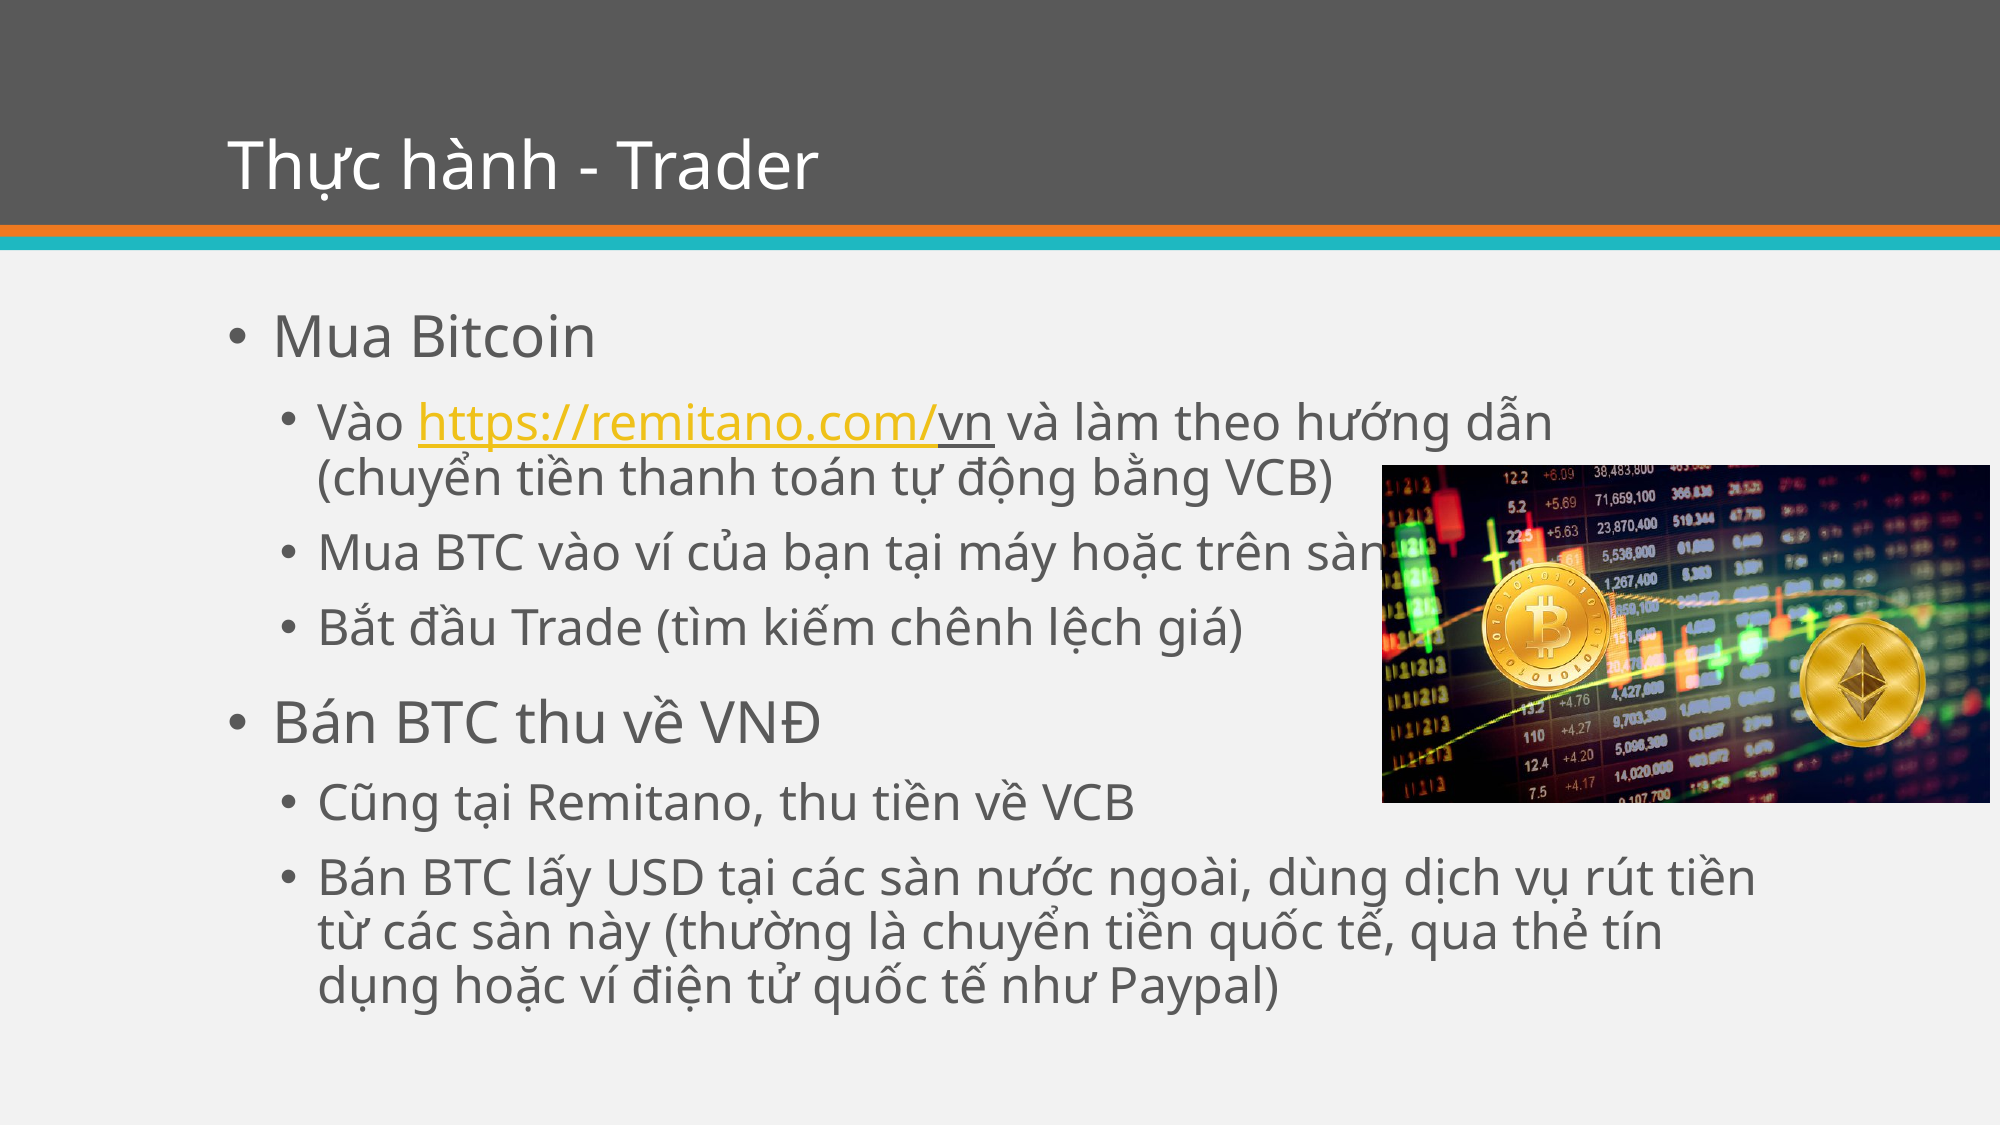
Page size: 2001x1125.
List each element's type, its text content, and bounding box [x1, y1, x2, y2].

picture [1382, 465, 1990, 803]
list Mua Bitcoin Vào https://remitano.com/vn và làm theo hướng dẫn (chuyển tiền thanh toán tự động bằng VCB) Mua BTC vào ví của bạn tại máy hoặc trên sàn Bắt đầu Trade (tìm kiếm chênh lệch giá) Bán BTC thu về VNĐ Cũng tại Remitano, thu tiền về VCB Bán BTC lấy USD tại các sàn nước ngoài, dùng dịch vụ rút tiền từ các sàn này (thường là chuyển tiền quốc tế, qua thẻ tín dụng hoặc ví điện tử quốc tế như Paypal) [212, 299, 1788, 1103]
title Thực hành - Trader [212, 41, 1788, 212]
